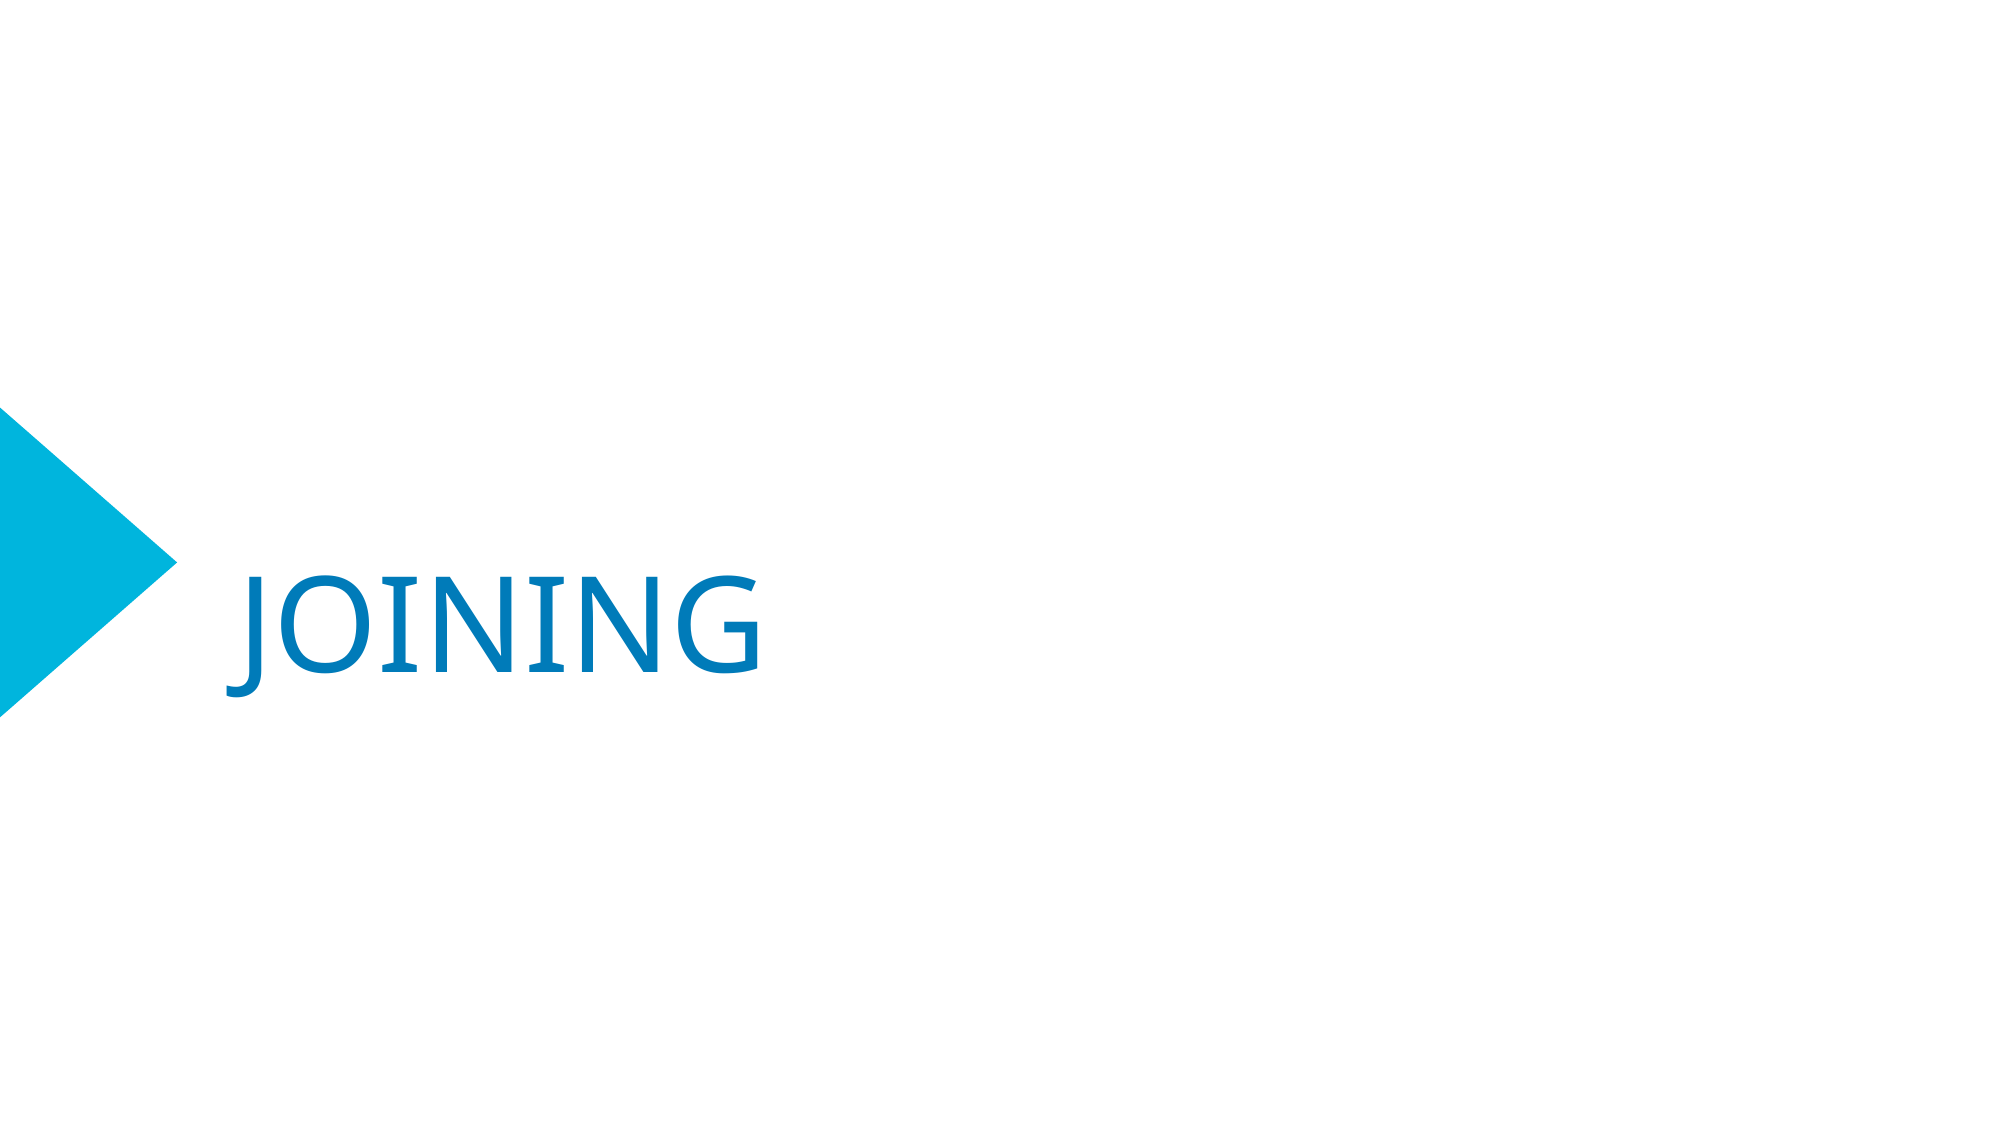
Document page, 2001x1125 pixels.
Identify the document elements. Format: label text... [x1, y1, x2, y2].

title JOINING [237, 444, 1261, 698]
